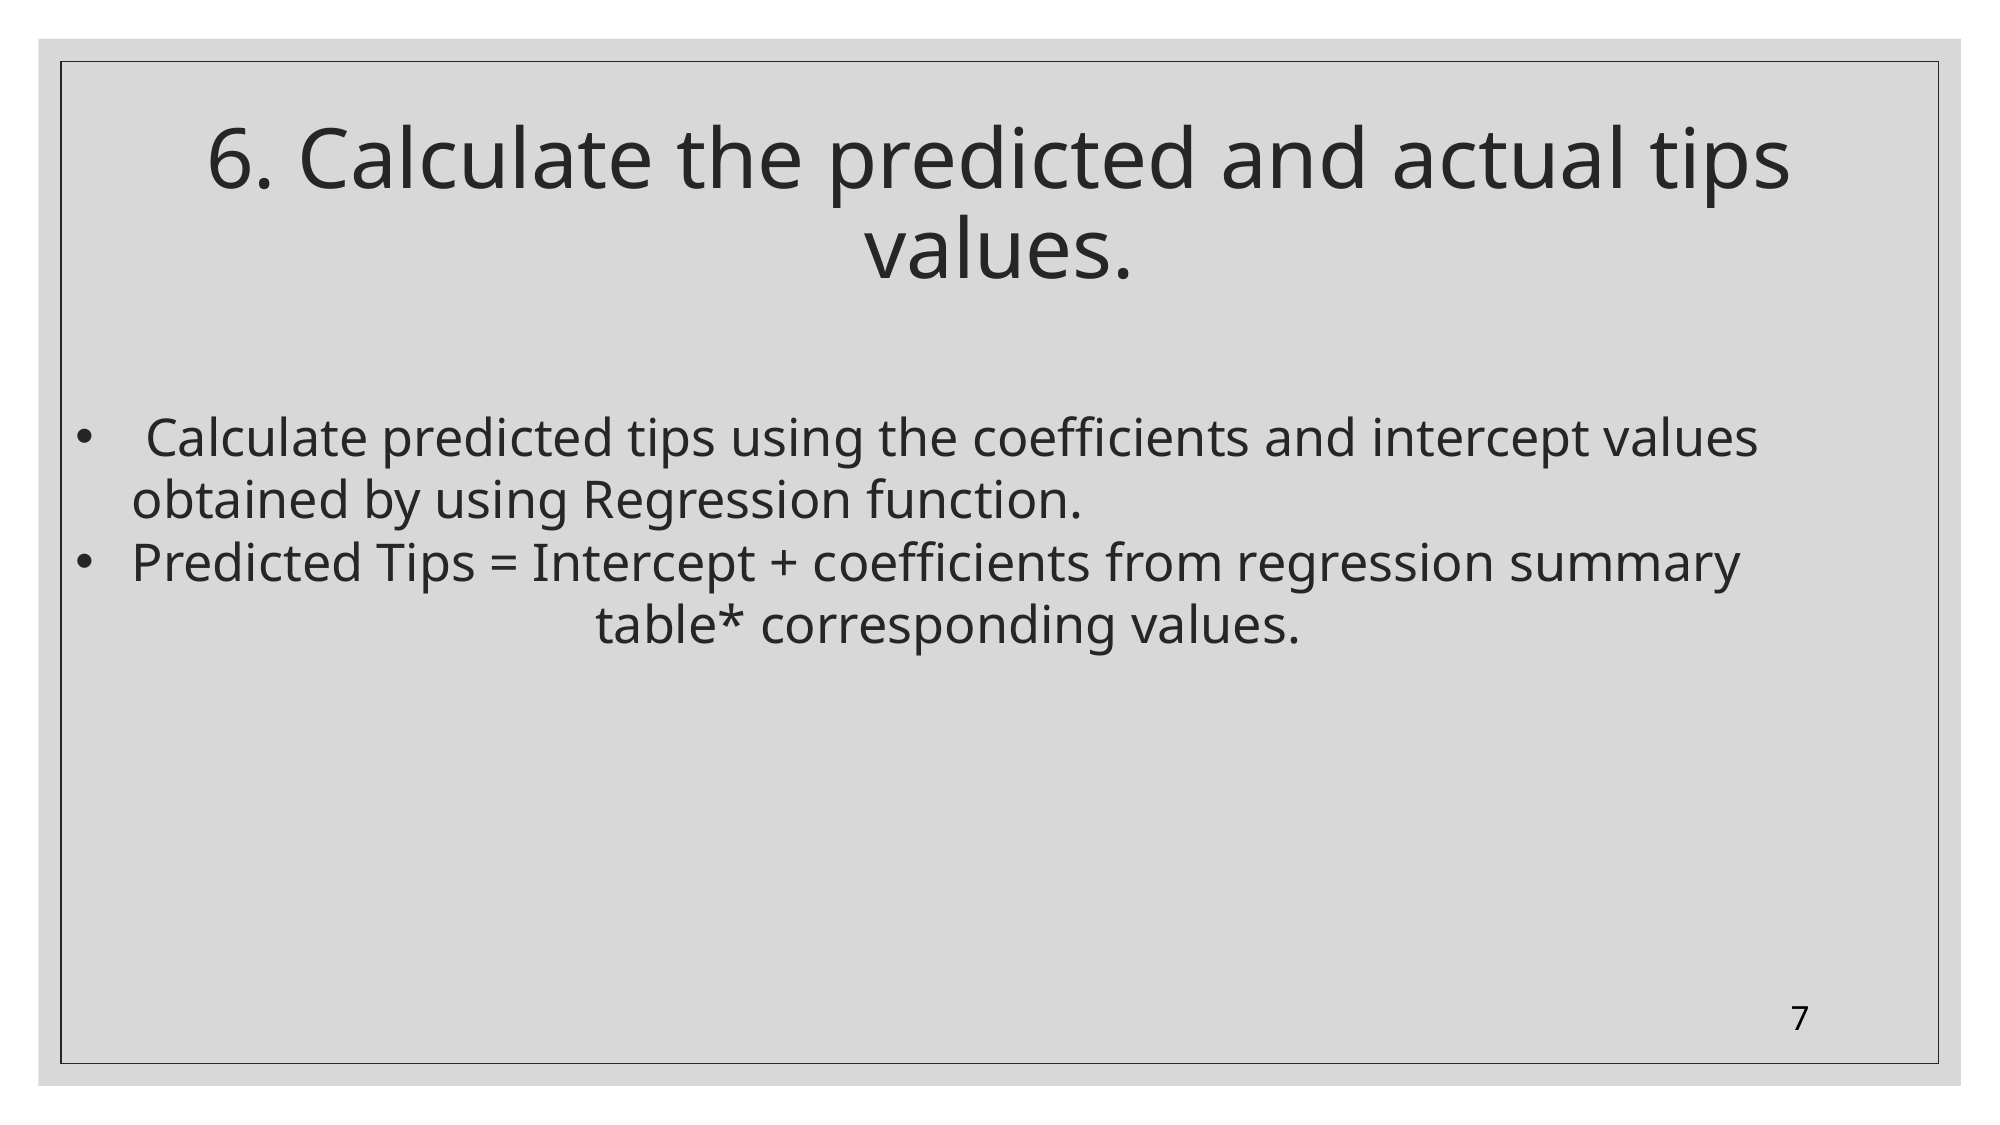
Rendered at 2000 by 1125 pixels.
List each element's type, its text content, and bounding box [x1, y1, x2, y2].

slide_number 7 [1687, 990, 1825, 1050]
text_box Calculate predicted tips using the coefficients and intercept values obtained by using Regression function. Predicted Tips = Intercept + coefficients from regression summary table* corresponding values. [60, 397, 1939, 662]
title 6. Calculate the predicted and actual tips values. [60, 75, 1939, 339]
